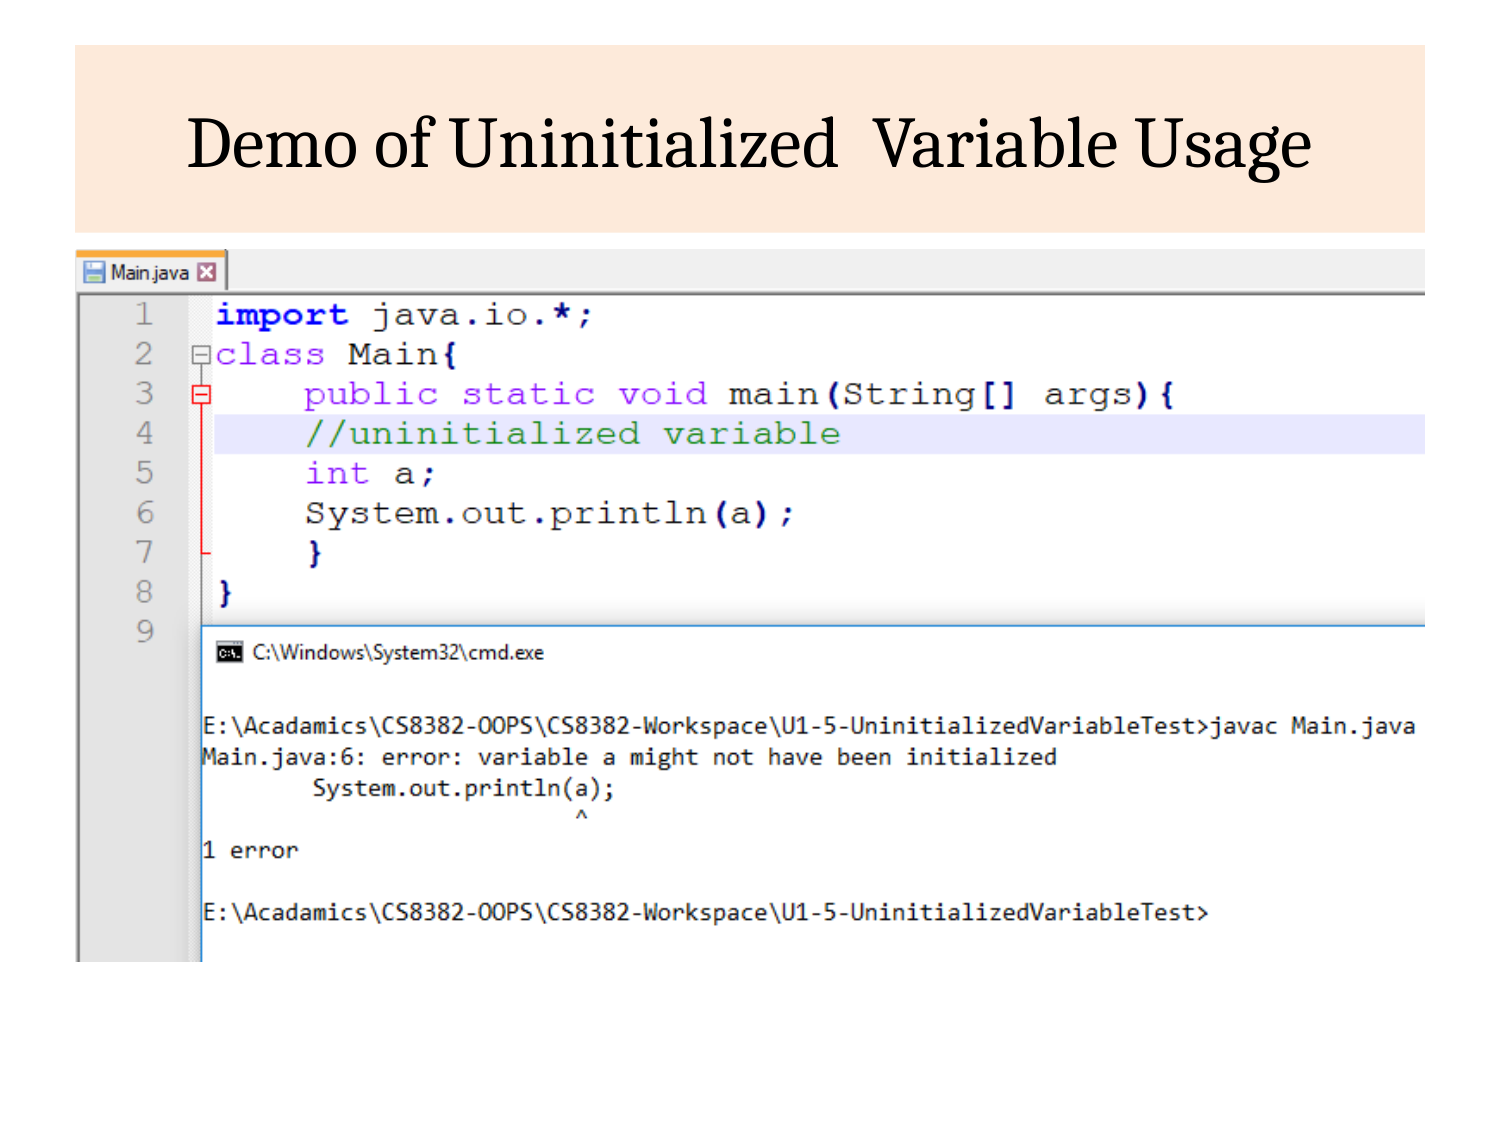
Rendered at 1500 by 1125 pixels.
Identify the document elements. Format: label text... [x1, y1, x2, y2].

picture [74, 249, 1426, 963]
title Demo of Uninitialized Variable Usage [75, 45, 1425, 233]
